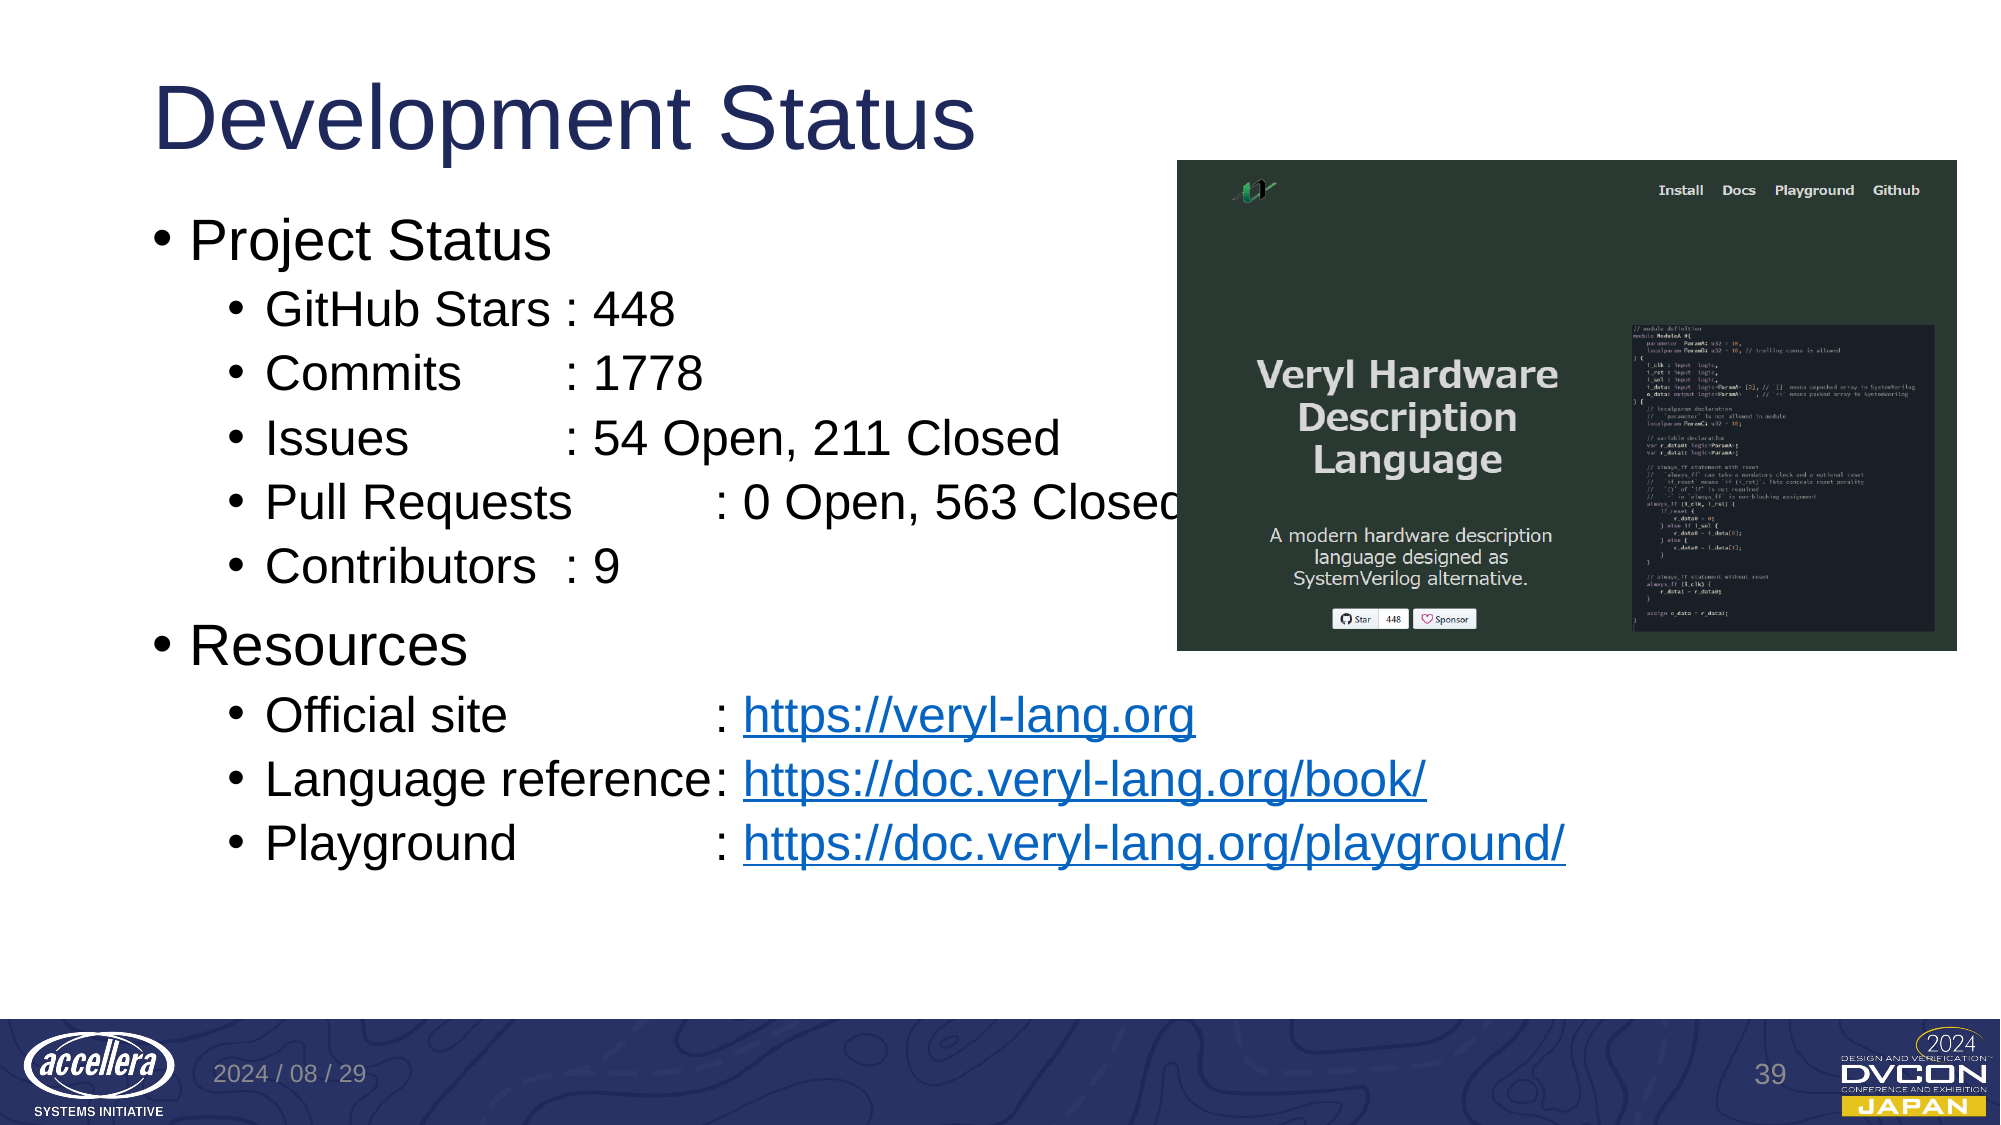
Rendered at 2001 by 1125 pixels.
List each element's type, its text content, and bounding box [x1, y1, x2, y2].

list Project Status GitHub Stars : 448 Commits : 1778 Issues : 54 Open, 211 Closed Pull Requests : 0 Open, 563 Closed Contributors : 9 Resources Official site : https://veryl-lang.org Language reference : https://doc.veryl-lang.org/book/ Playground : https://doc.veryl-lang.org/playground/ [137, 202, 1863, 1014]
picture [1177, 160, 1957, 651]
slide_number 2024 / 08 / 29 [198, 1042, 588, 1103]
title Development Status [137, 59, 1863, 180]
slide_number 39 [1412, 1042, 1802, 1103]
picture [0, 1019, 2000, 1125]
